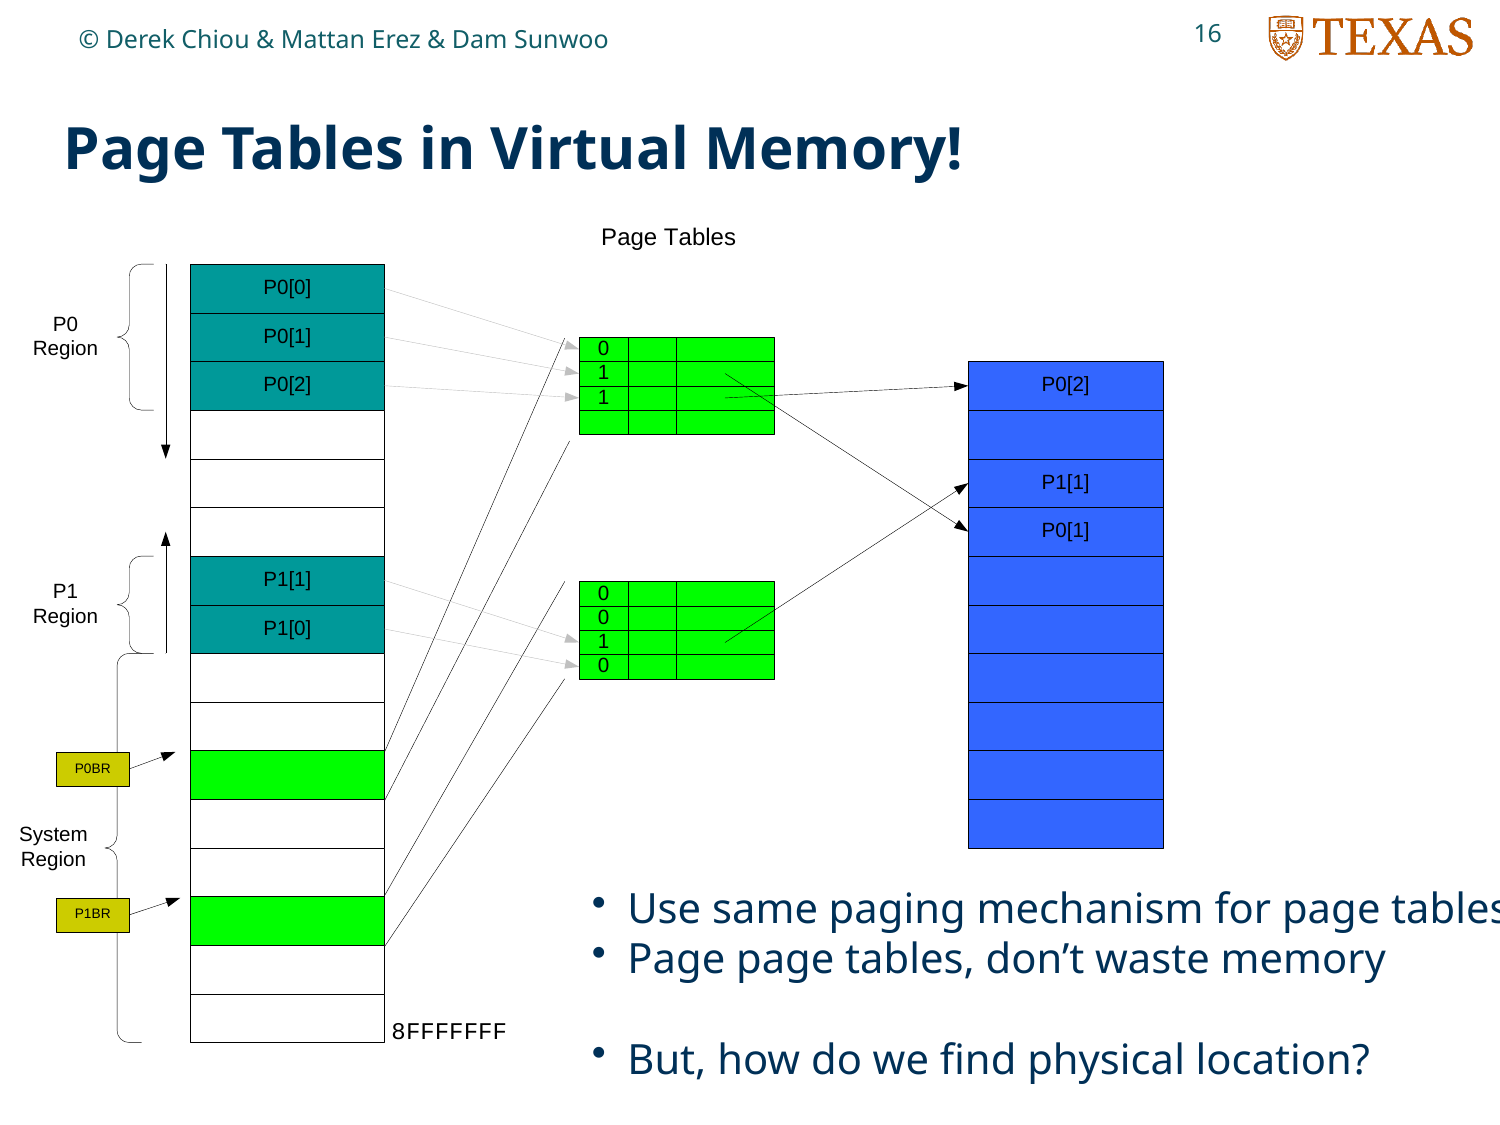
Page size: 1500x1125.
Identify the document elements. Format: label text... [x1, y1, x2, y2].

picture [1268, 12, 1474, 63]
text_box Use same paging mechanism for page tables! Page page tables, don’t waste memory But, how do we find physical location? [577, 874, 1500, 1090]
title Page Tables in Virtual Memory! [63, 75, 1475, 223]
footer © Derek Chiou & Mattan Erez & Dam Sunwoo [63, 3, 914, 73]
slide_number 16 [1100, 0, 1238, 73]
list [0, 218, 1166, 1051]
